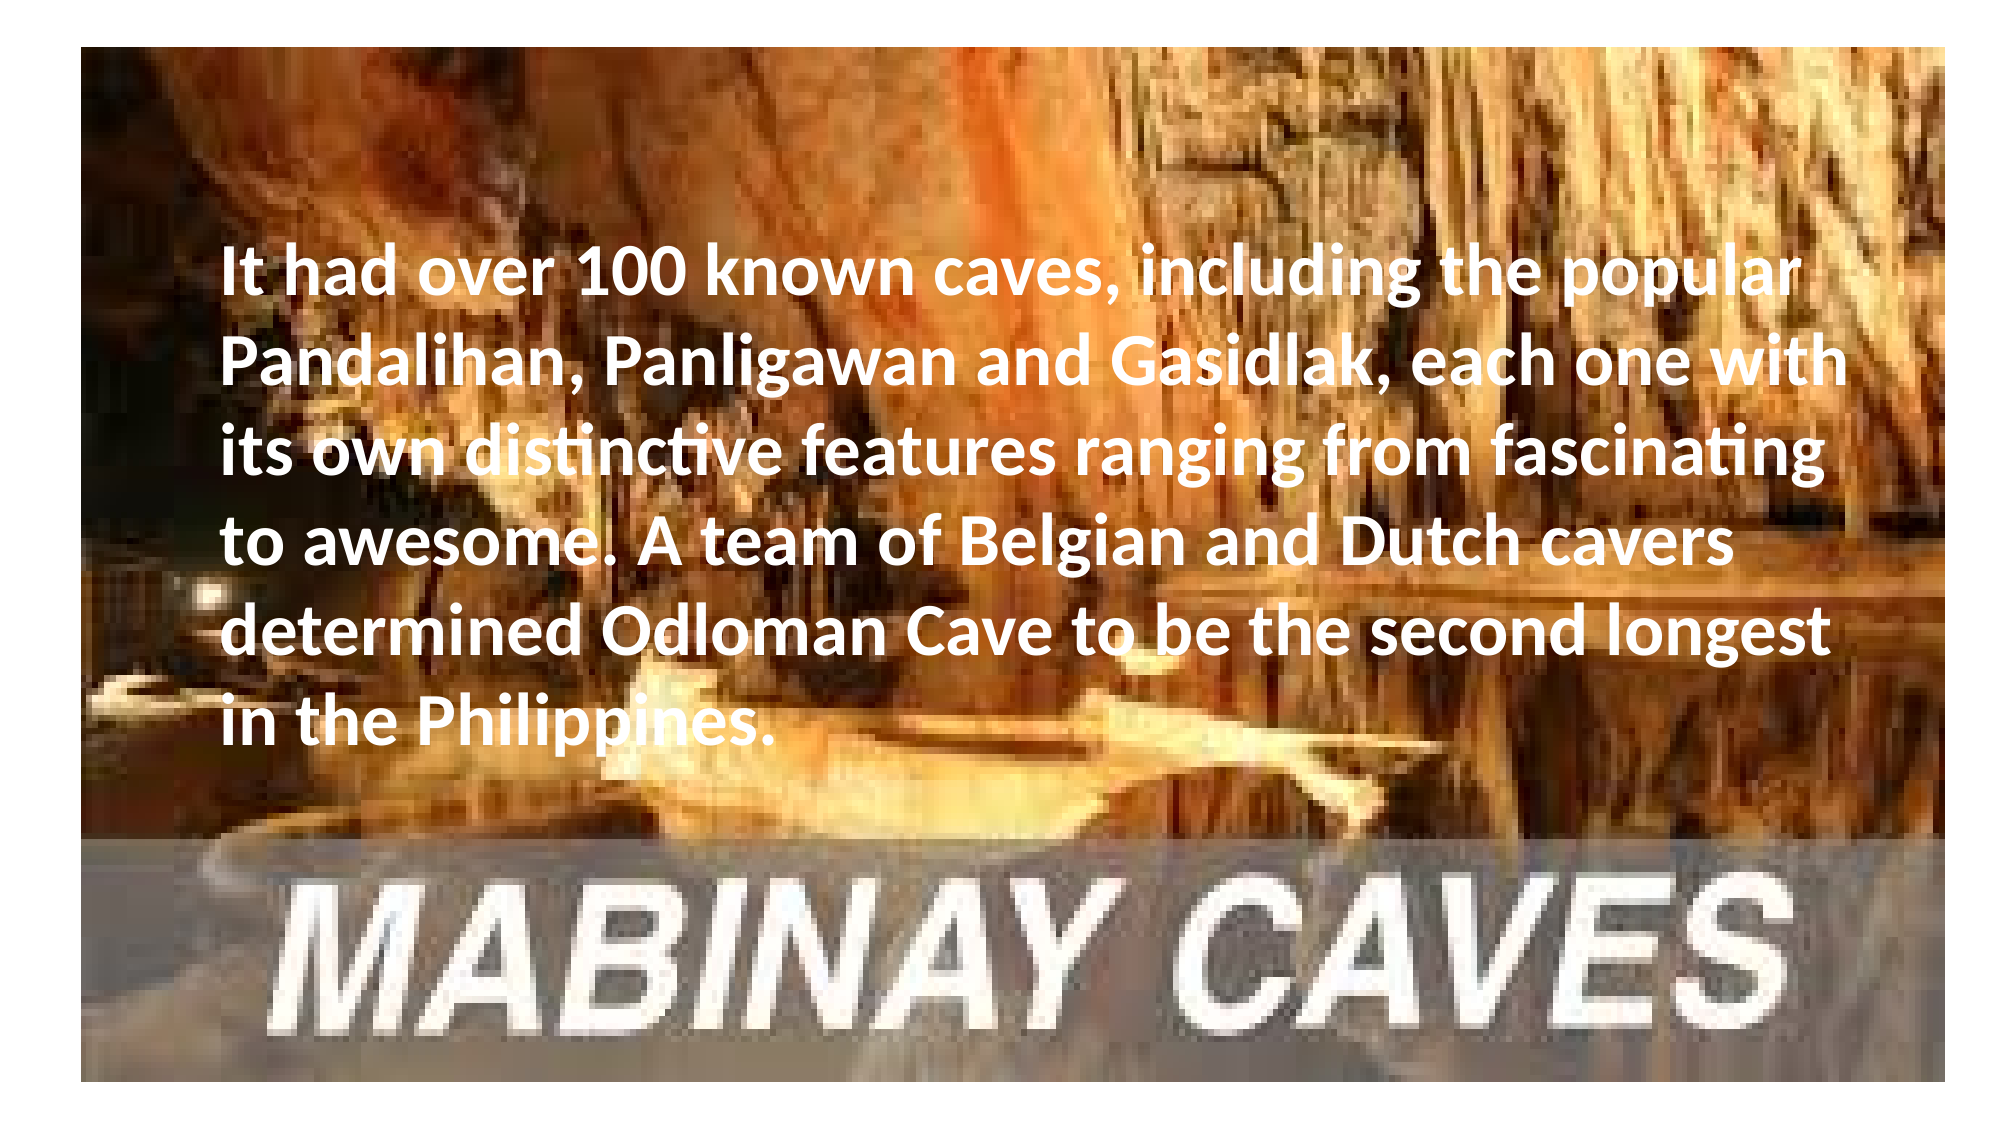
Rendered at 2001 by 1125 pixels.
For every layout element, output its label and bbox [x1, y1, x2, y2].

picture [81, 47, 1945, 1082]
